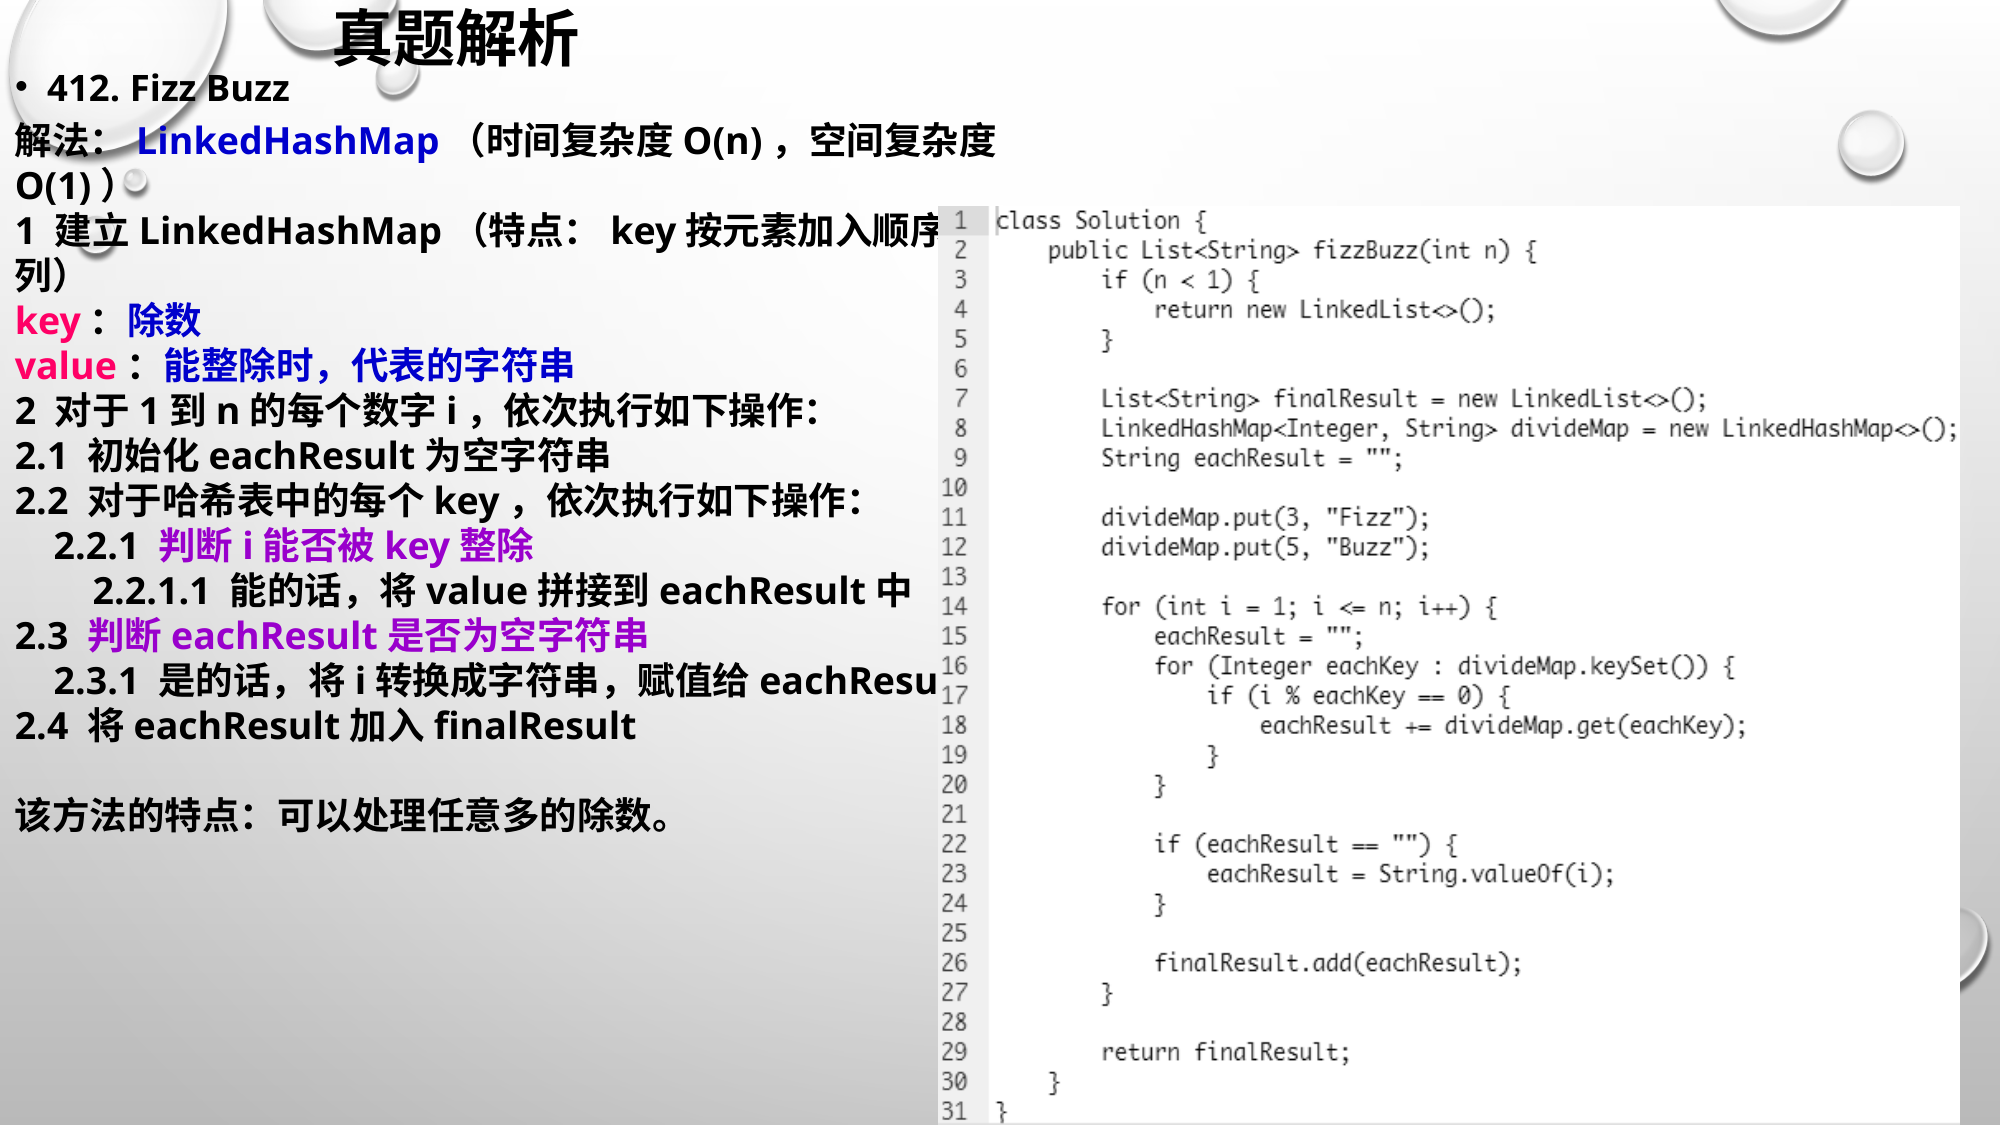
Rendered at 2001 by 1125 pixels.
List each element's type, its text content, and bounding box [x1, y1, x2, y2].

text_box 解法：LinkedHashMap（时间复杂度O(n)，空间复杂度O(1)） 1 建立LinkedHashMap（特点：key按元素加入顺序排列） key：除数 value：能整除时，代表的字符串 2 对于1到n的每个数字i，依次执行如下操作： 2.1 初始化eachResult为空字符串 2.2 对于哈希表中的每个key，依次执行如下操作： 2.2.1 判断i能否被key整除 2.2.1.1 能的话，将value拼接到eachResult中 2.3 判断eachResult是否为空字符串 2.3.1 是的话，将i转换成字符串，赋值给eachResult 2.4 将eachResult加入finalResult 该方法的特点：可以处理任意多的除数。 [0, 109, 1060, 845]
list 412. Fizz Buzz [0, 48, 1030, 109]
title 真题解析 [0, 0, 912, 48]
picture [0, 0, 2000, 1125]
